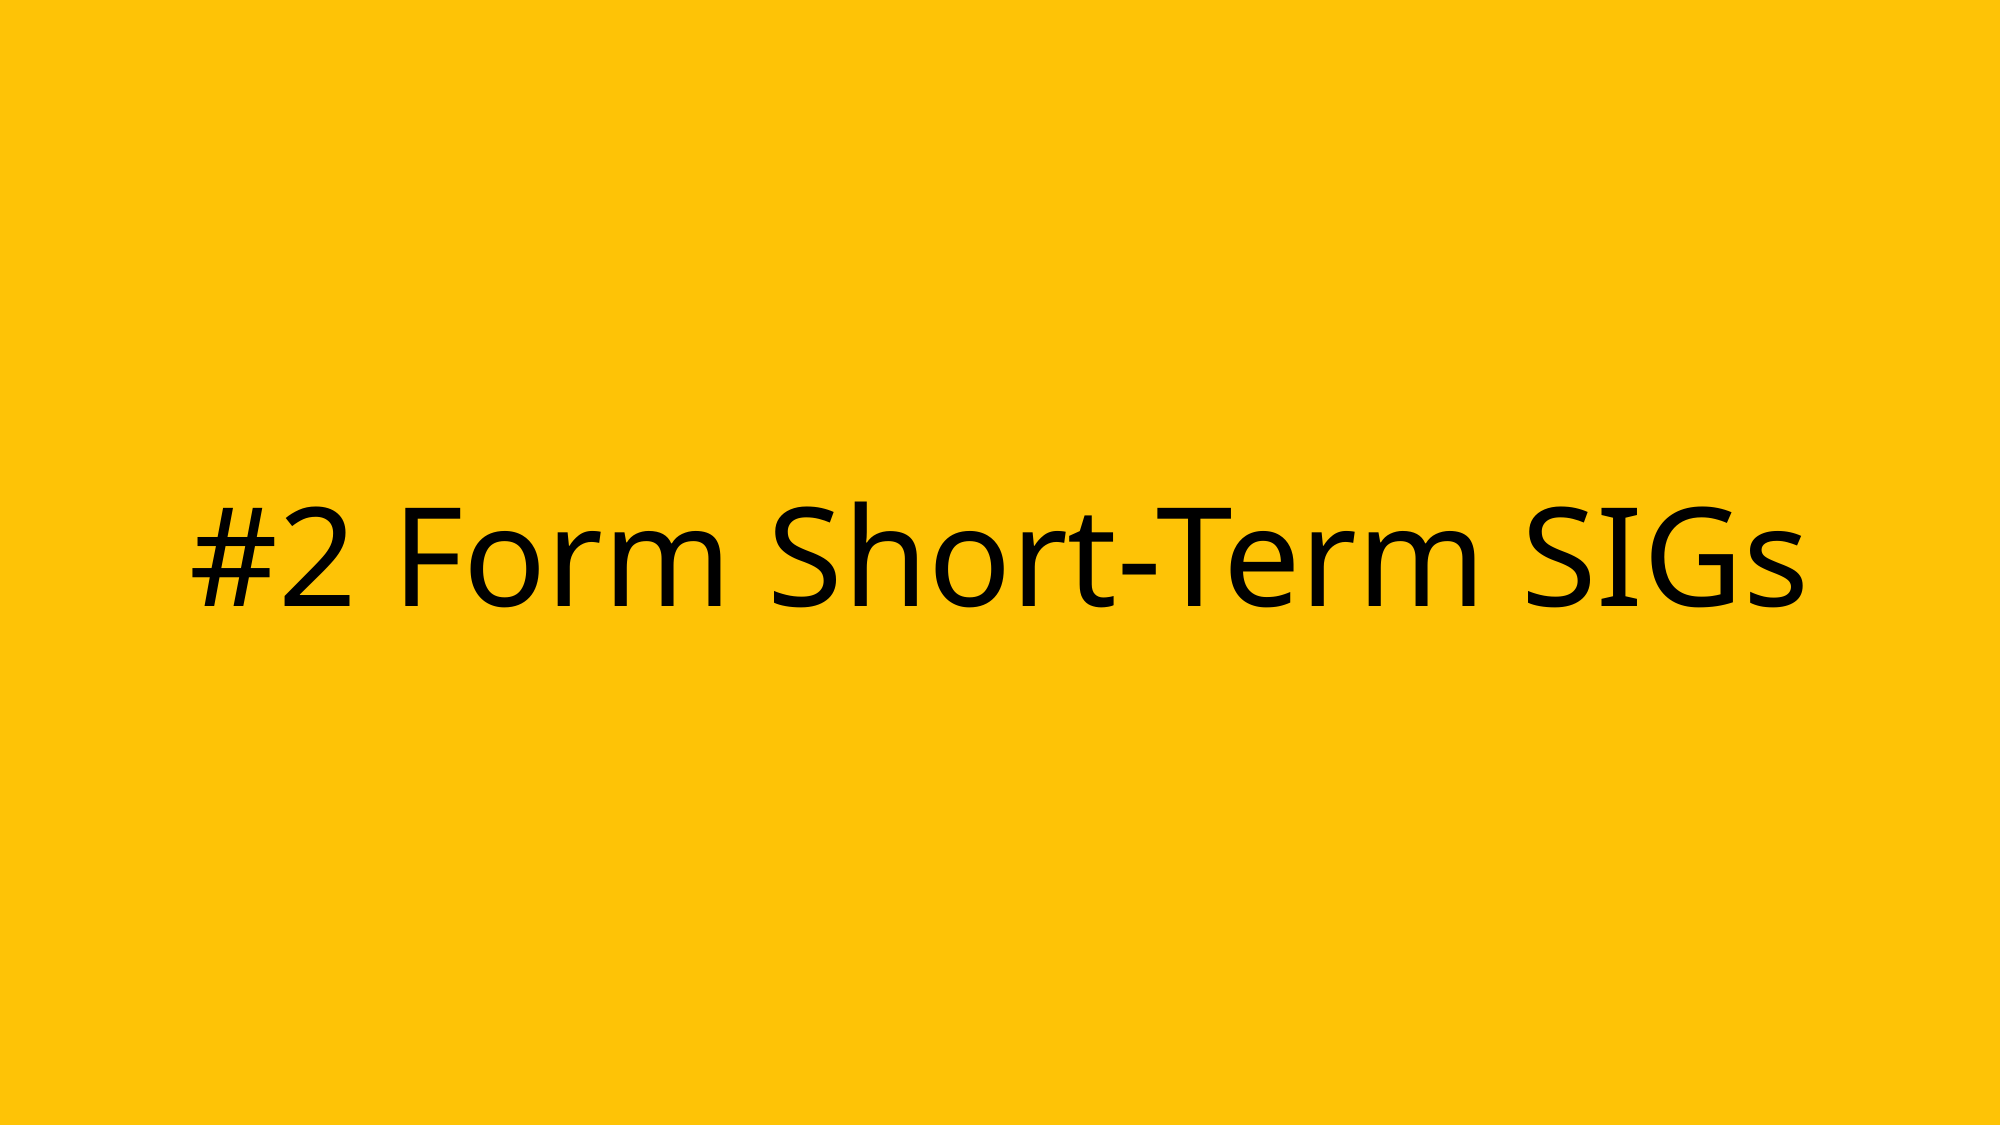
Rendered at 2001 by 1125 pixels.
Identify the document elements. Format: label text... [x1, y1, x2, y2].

title #2 Form Short-Term SIGs [137, 387, 1863, 737]
